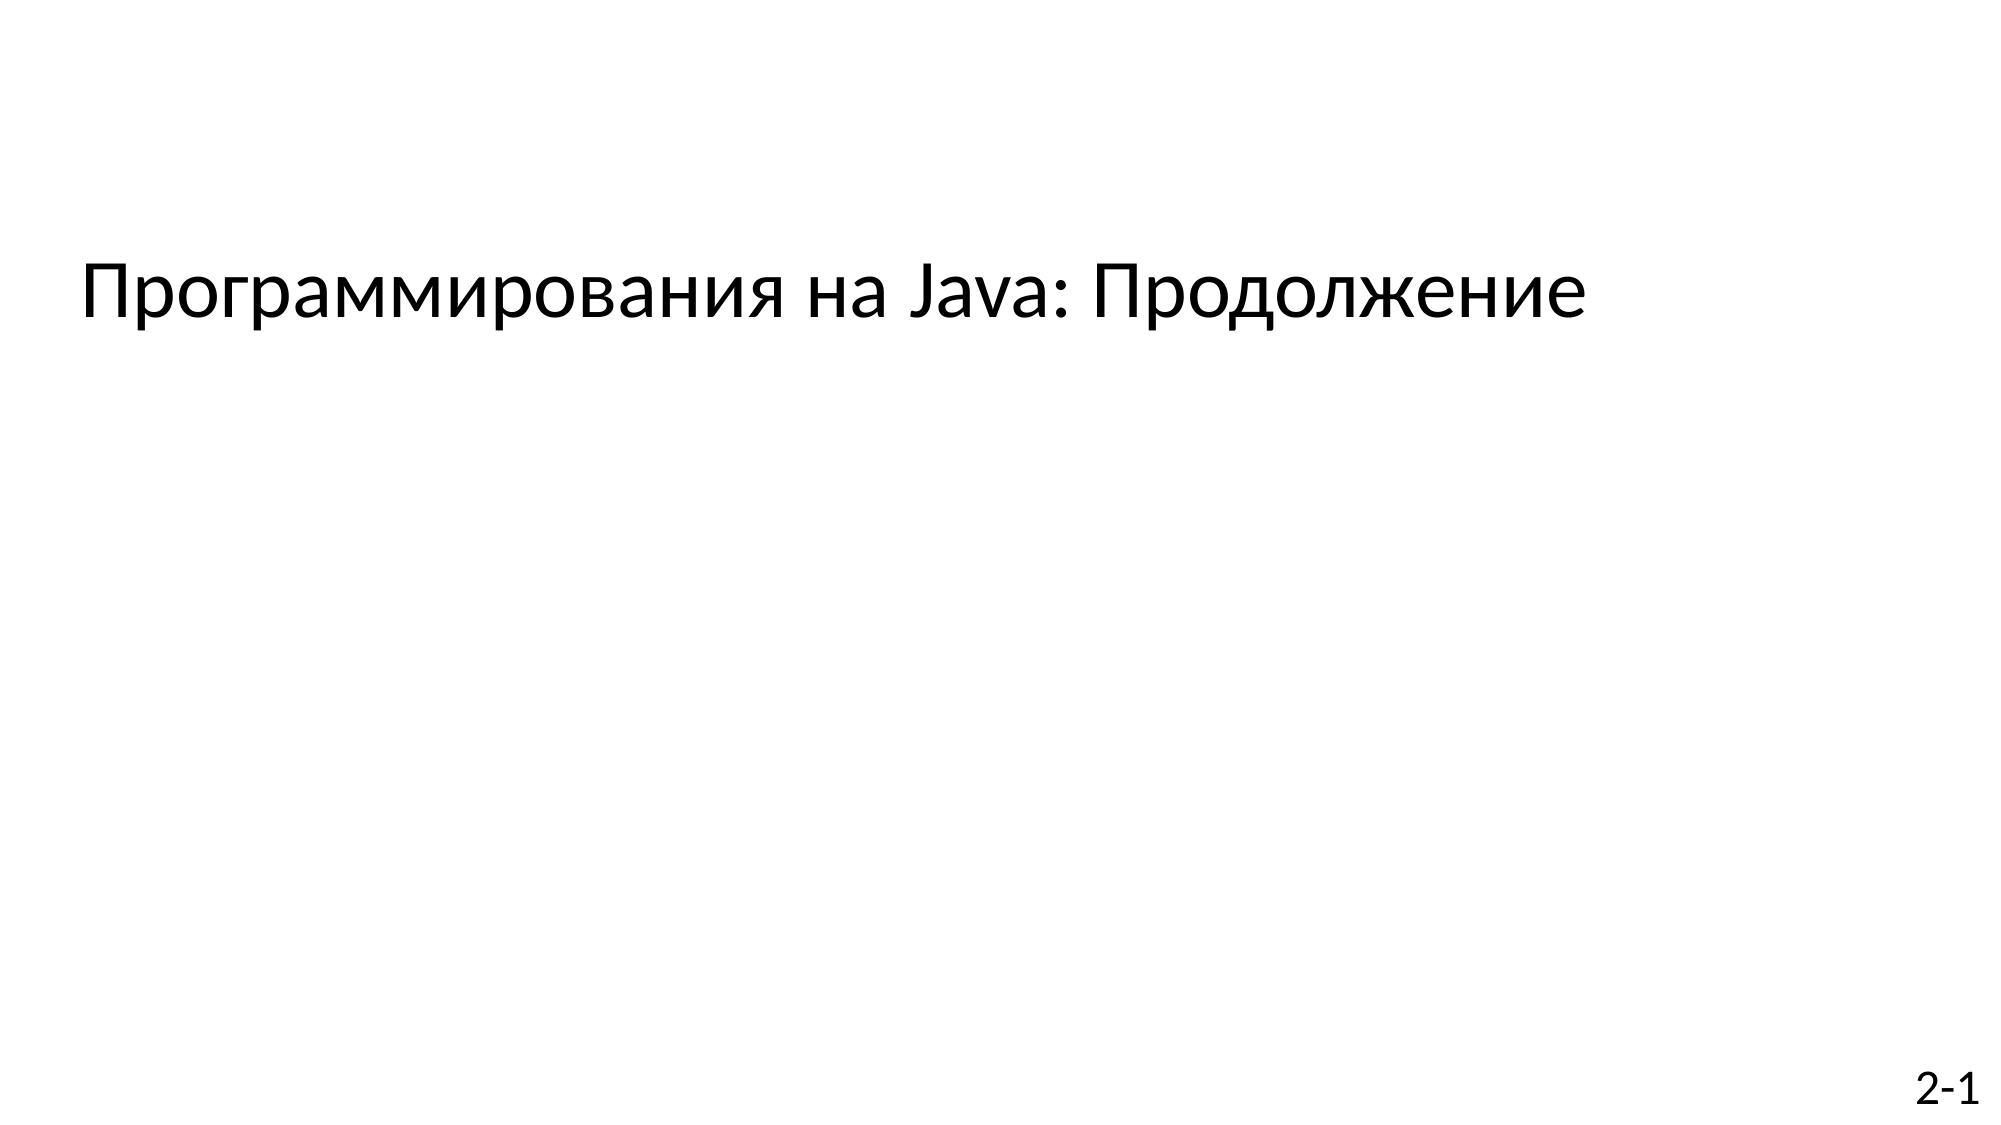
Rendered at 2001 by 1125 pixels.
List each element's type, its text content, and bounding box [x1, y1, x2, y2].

subtitle Программирования на Java: Продолжение [65, 237, 1928, 1033]
text_box 2-1 [1729, 1047, 1996, 1123]
